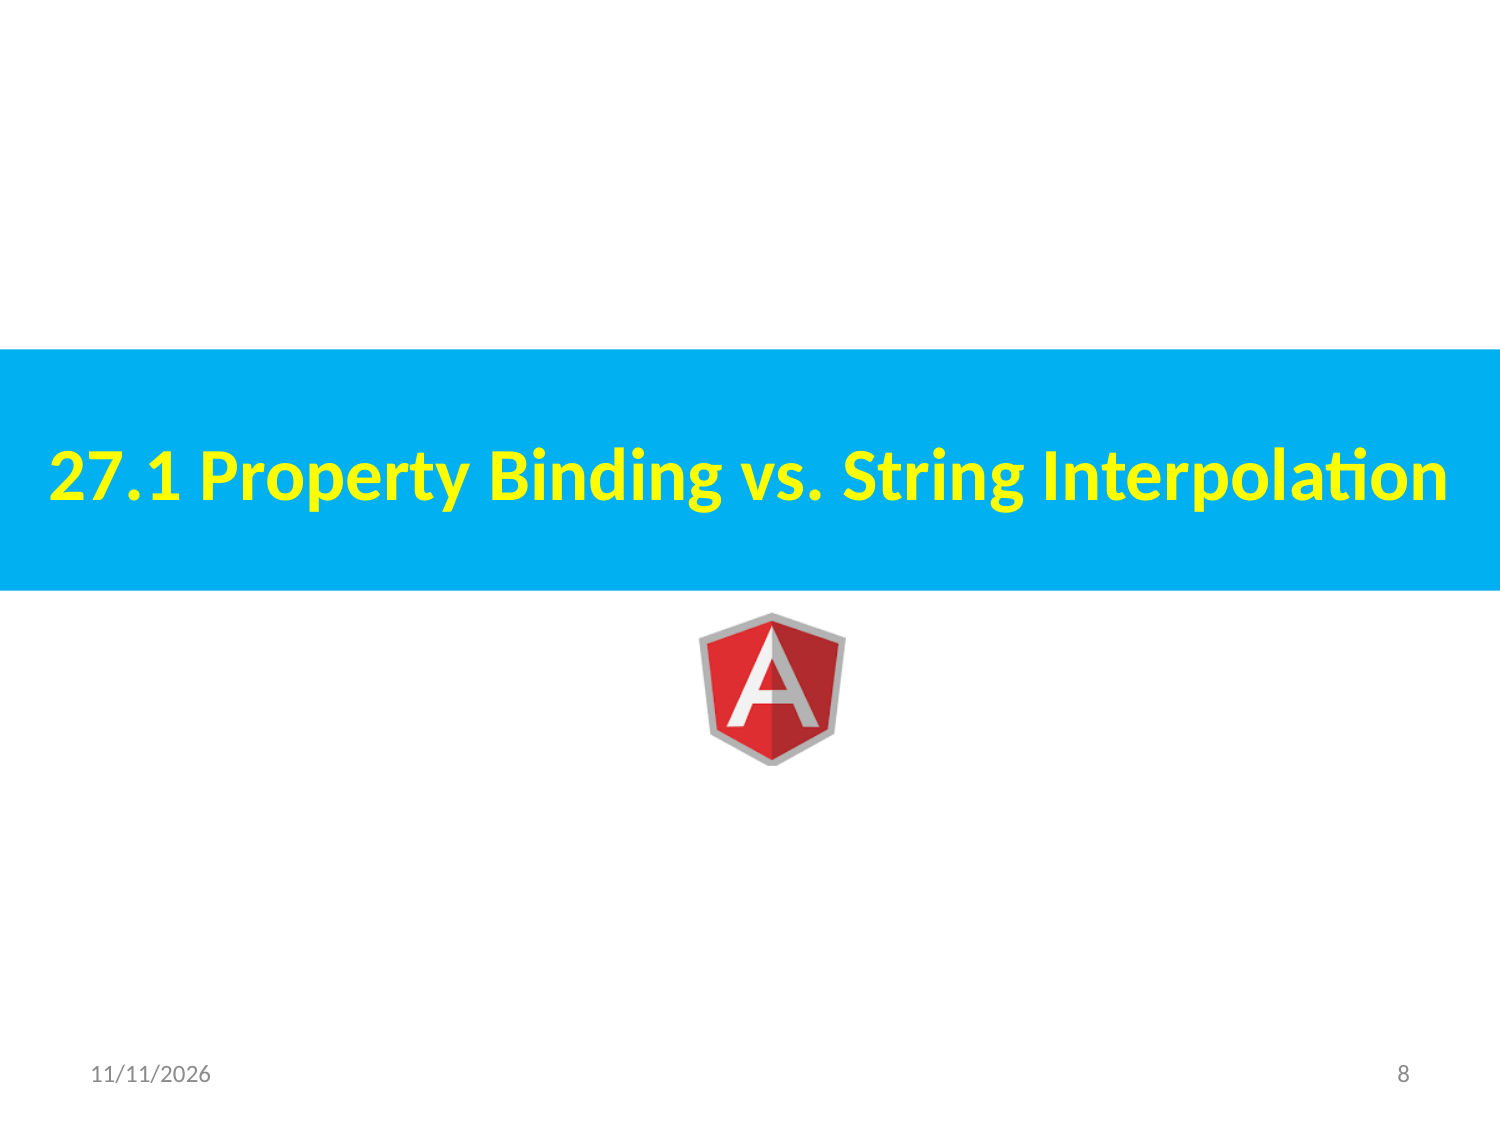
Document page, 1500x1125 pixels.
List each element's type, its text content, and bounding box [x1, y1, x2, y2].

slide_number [75, 1042, 425, 1103]
slide_number 8 [1074, 1042, 1425, 1103]
title 27.1 Property Binding vs. String Interpolation [0, 349, 1500, 591]
picture [694, 609, 846, 771]
